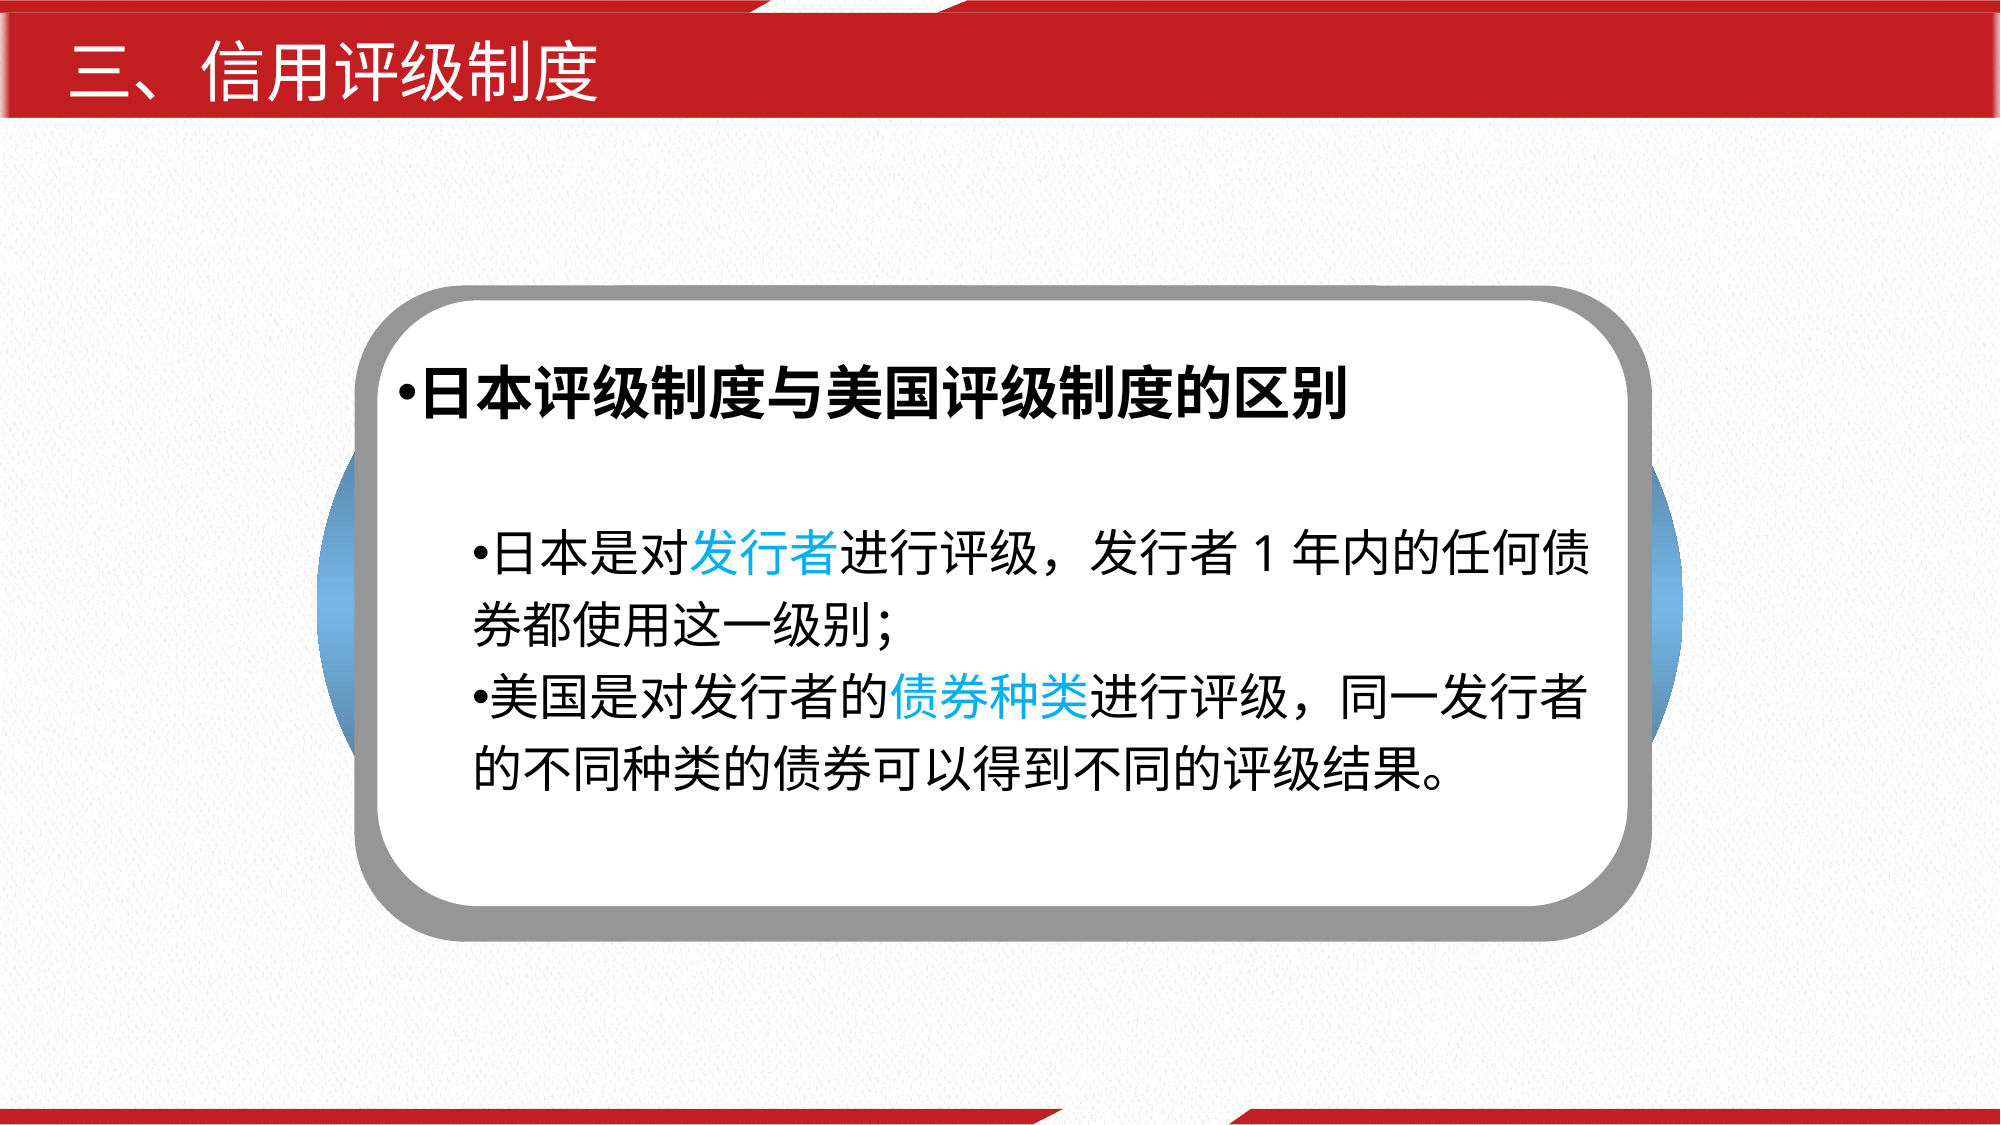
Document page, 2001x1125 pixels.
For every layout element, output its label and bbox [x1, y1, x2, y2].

text_box [316, 285, 1684, 942]
text_box [0, 0, 2000, 12]
text_box [0, 118, 2000, 1125]
picture [0, 12, 2000, 118]
